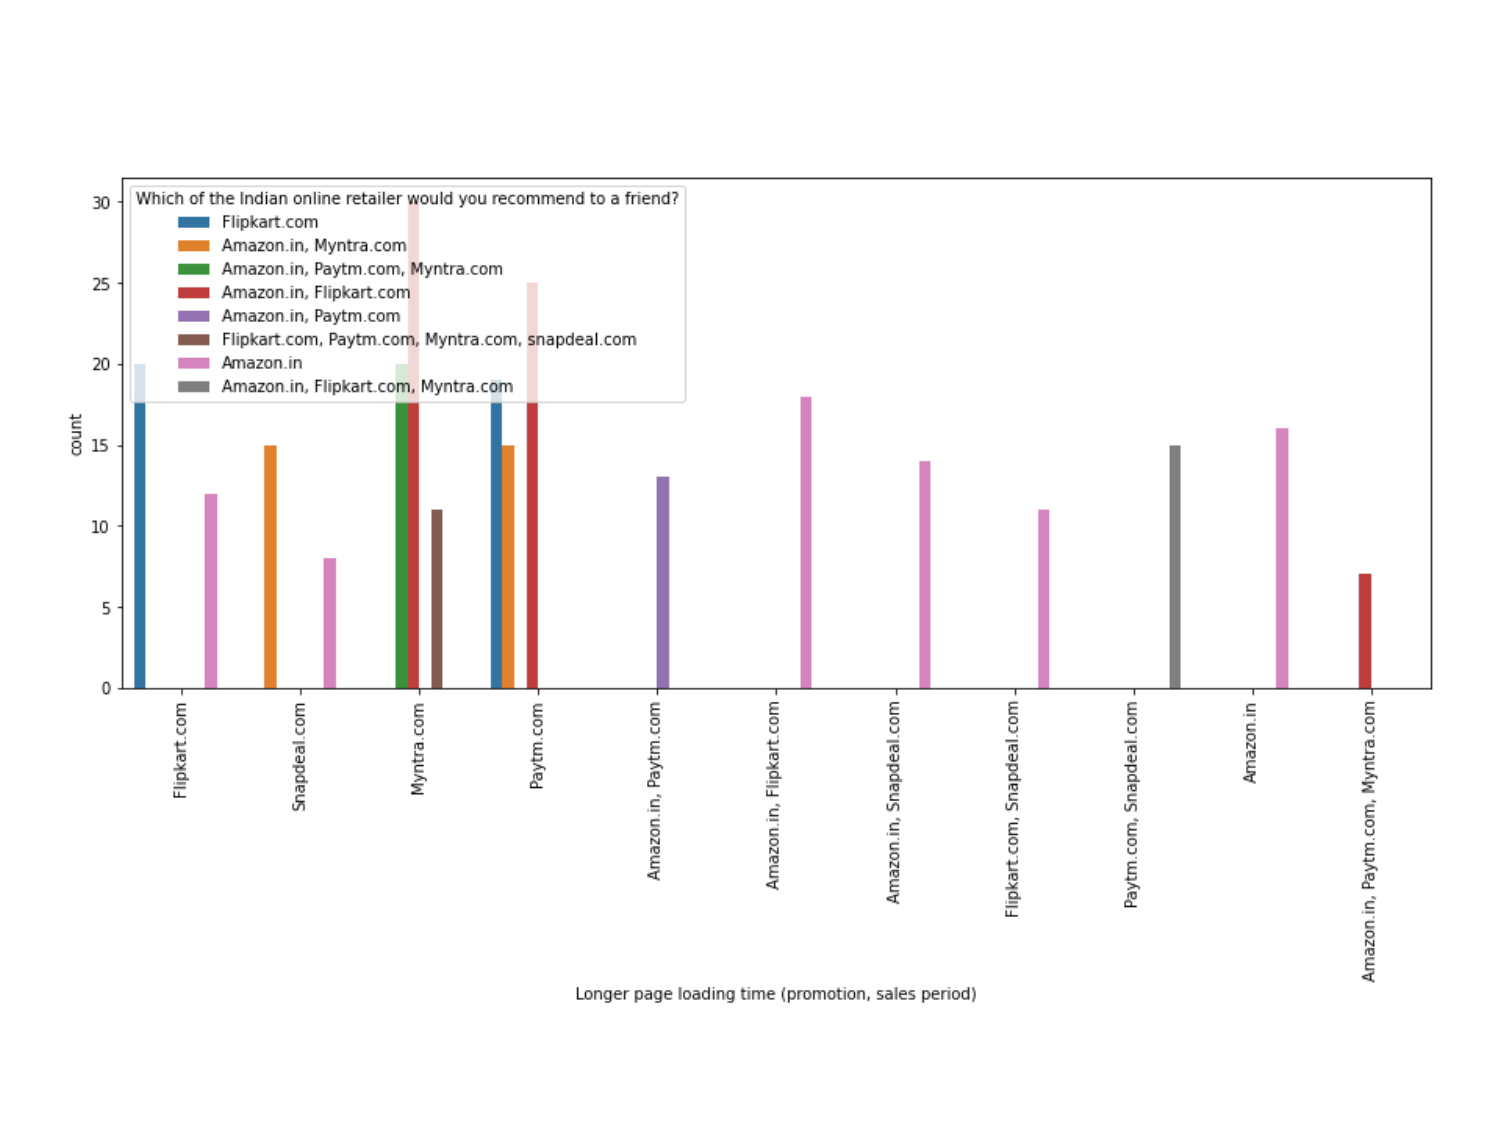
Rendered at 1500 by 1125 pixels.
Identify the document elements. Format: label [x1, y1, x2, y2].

picture [58, 167, 1442, 1014]
